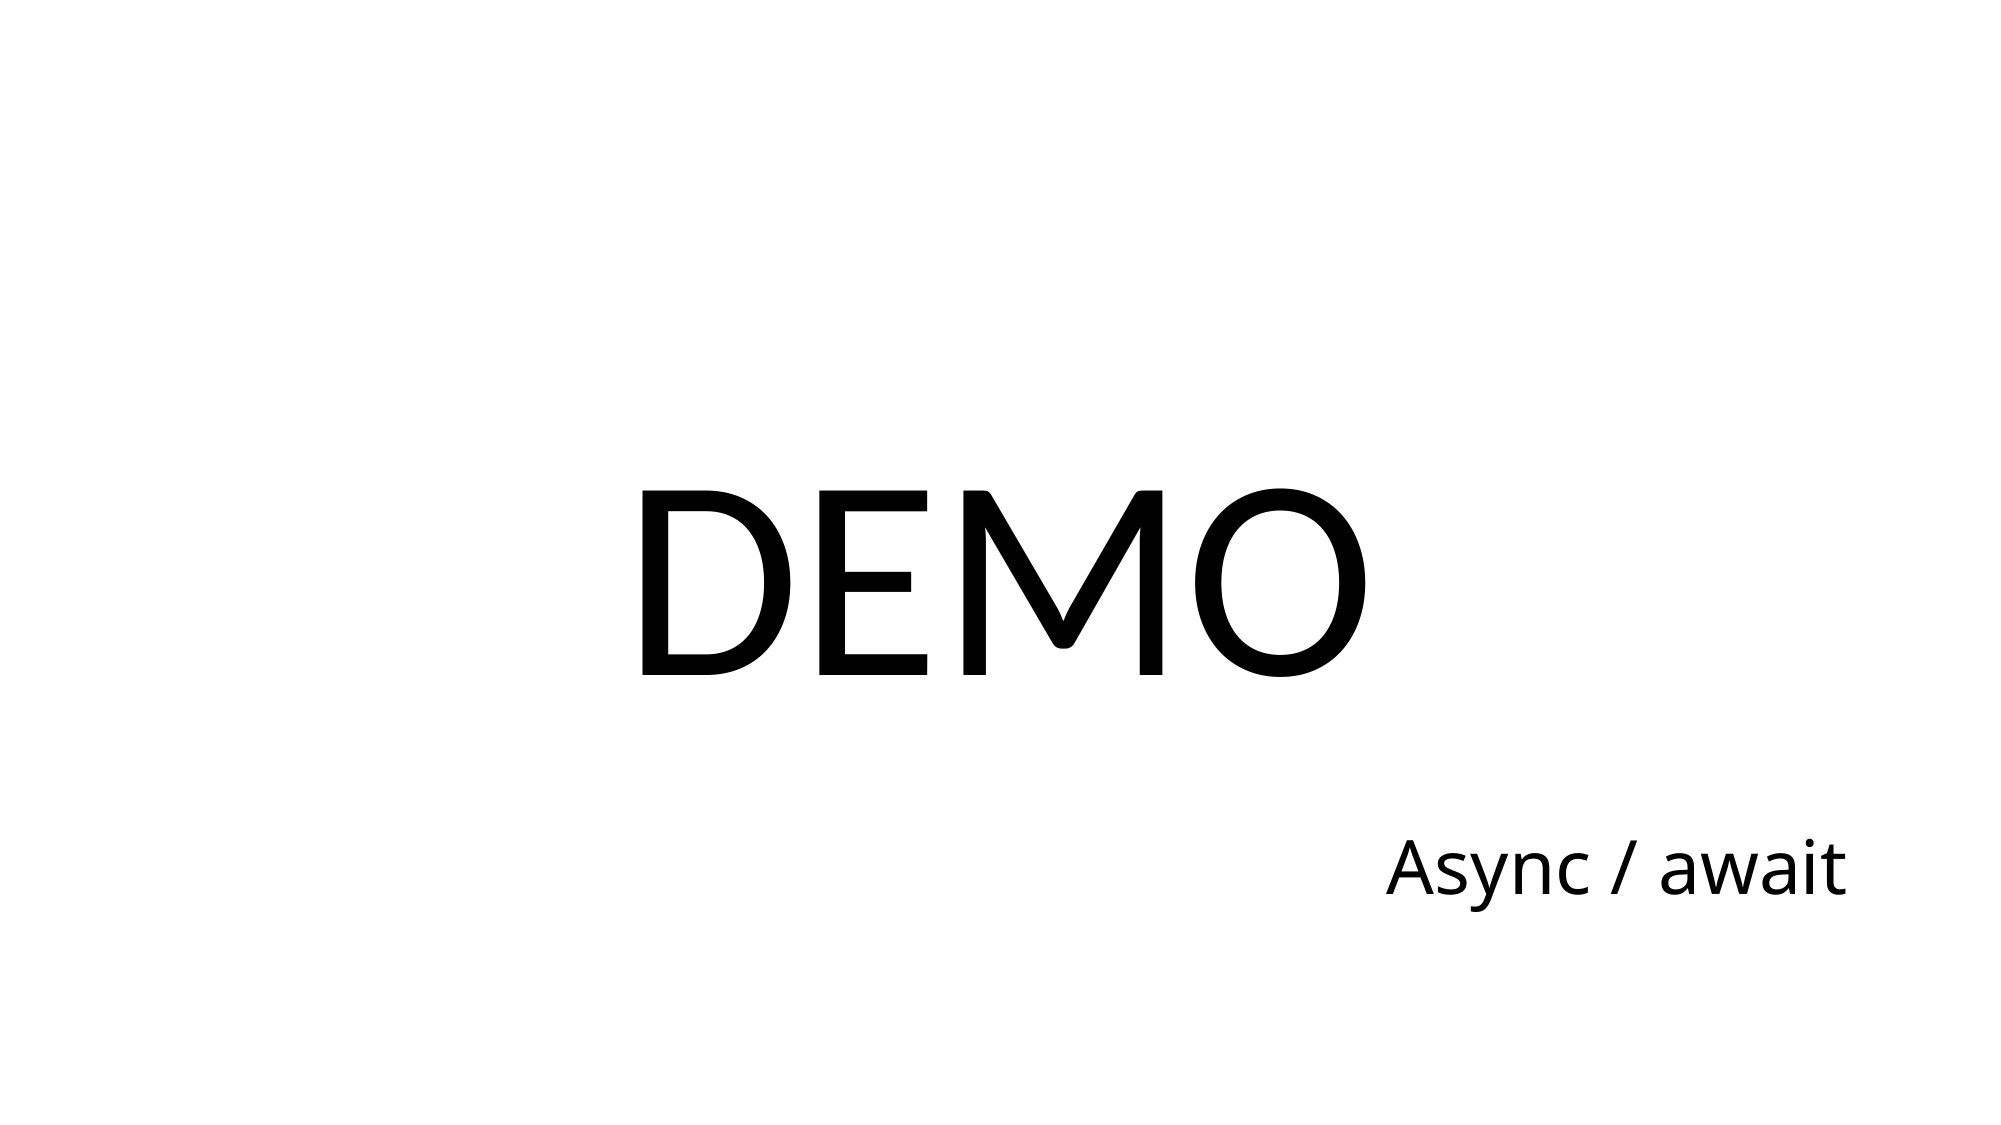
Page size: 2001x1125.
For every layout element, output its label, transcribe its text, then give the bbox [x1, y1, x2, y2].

title Async / await [833, 807, 1863, 933]
